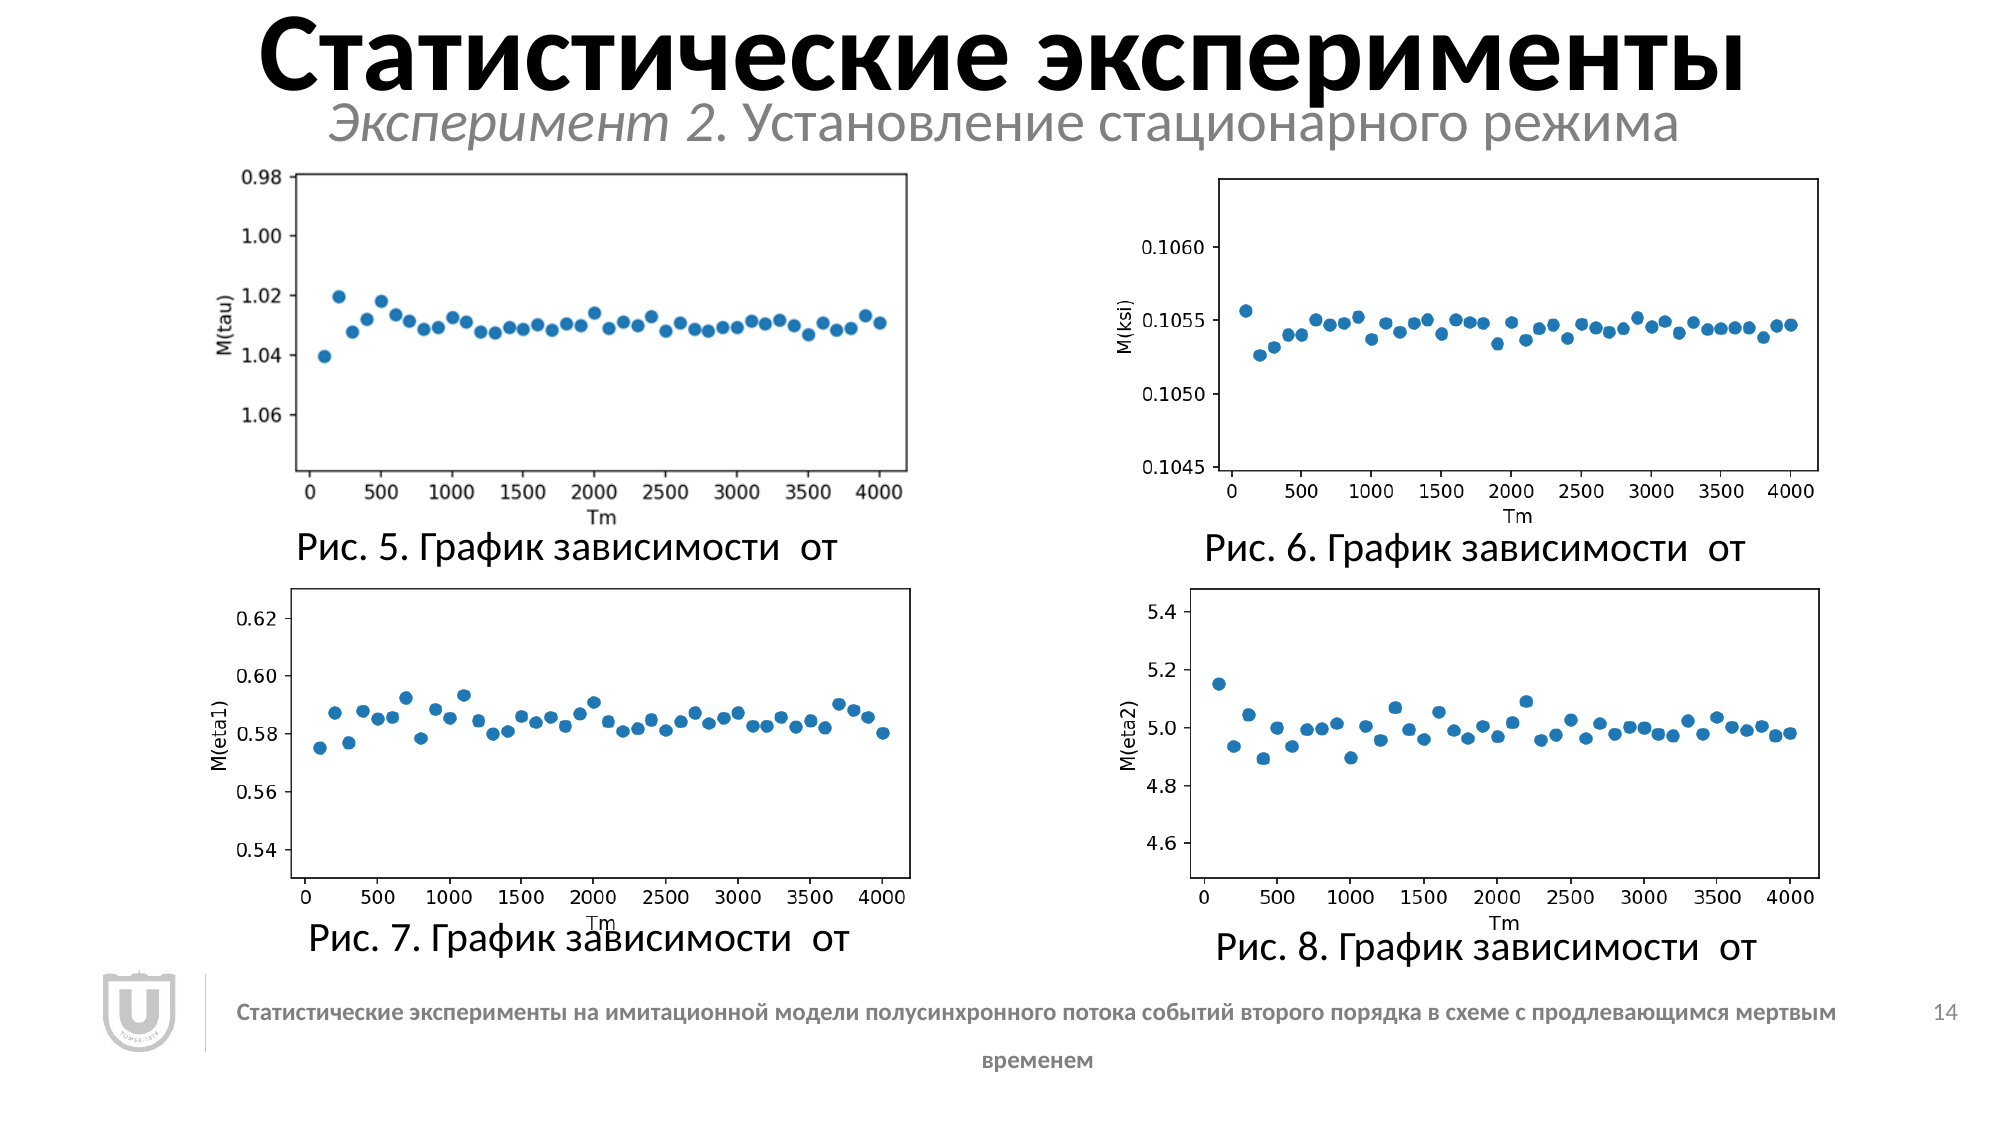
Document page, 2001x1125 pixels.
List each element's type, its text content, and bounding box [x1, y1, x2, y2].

text_box Статистические эксперименты [25, 0, 1983, 123]
picture [103, 969, 206, 1052]
picture [205, 582, 914, 938]
picture [1112, 583, 1822, 939]
slide_number 14 [1871, 980, 1974, 1041]
text_box Статистические эксперименты на имитационной модели полусинхронного потока событий второго порядка в схеме с продлевающимся мертвым временем [205, 969, 1871, 1081]
picture [205, 168, 914, 529]
picture [1112, 173, 1822, 528]
text_box Эксперимент 2. Установление стационарного режима [35, 84, 1974, 188]
